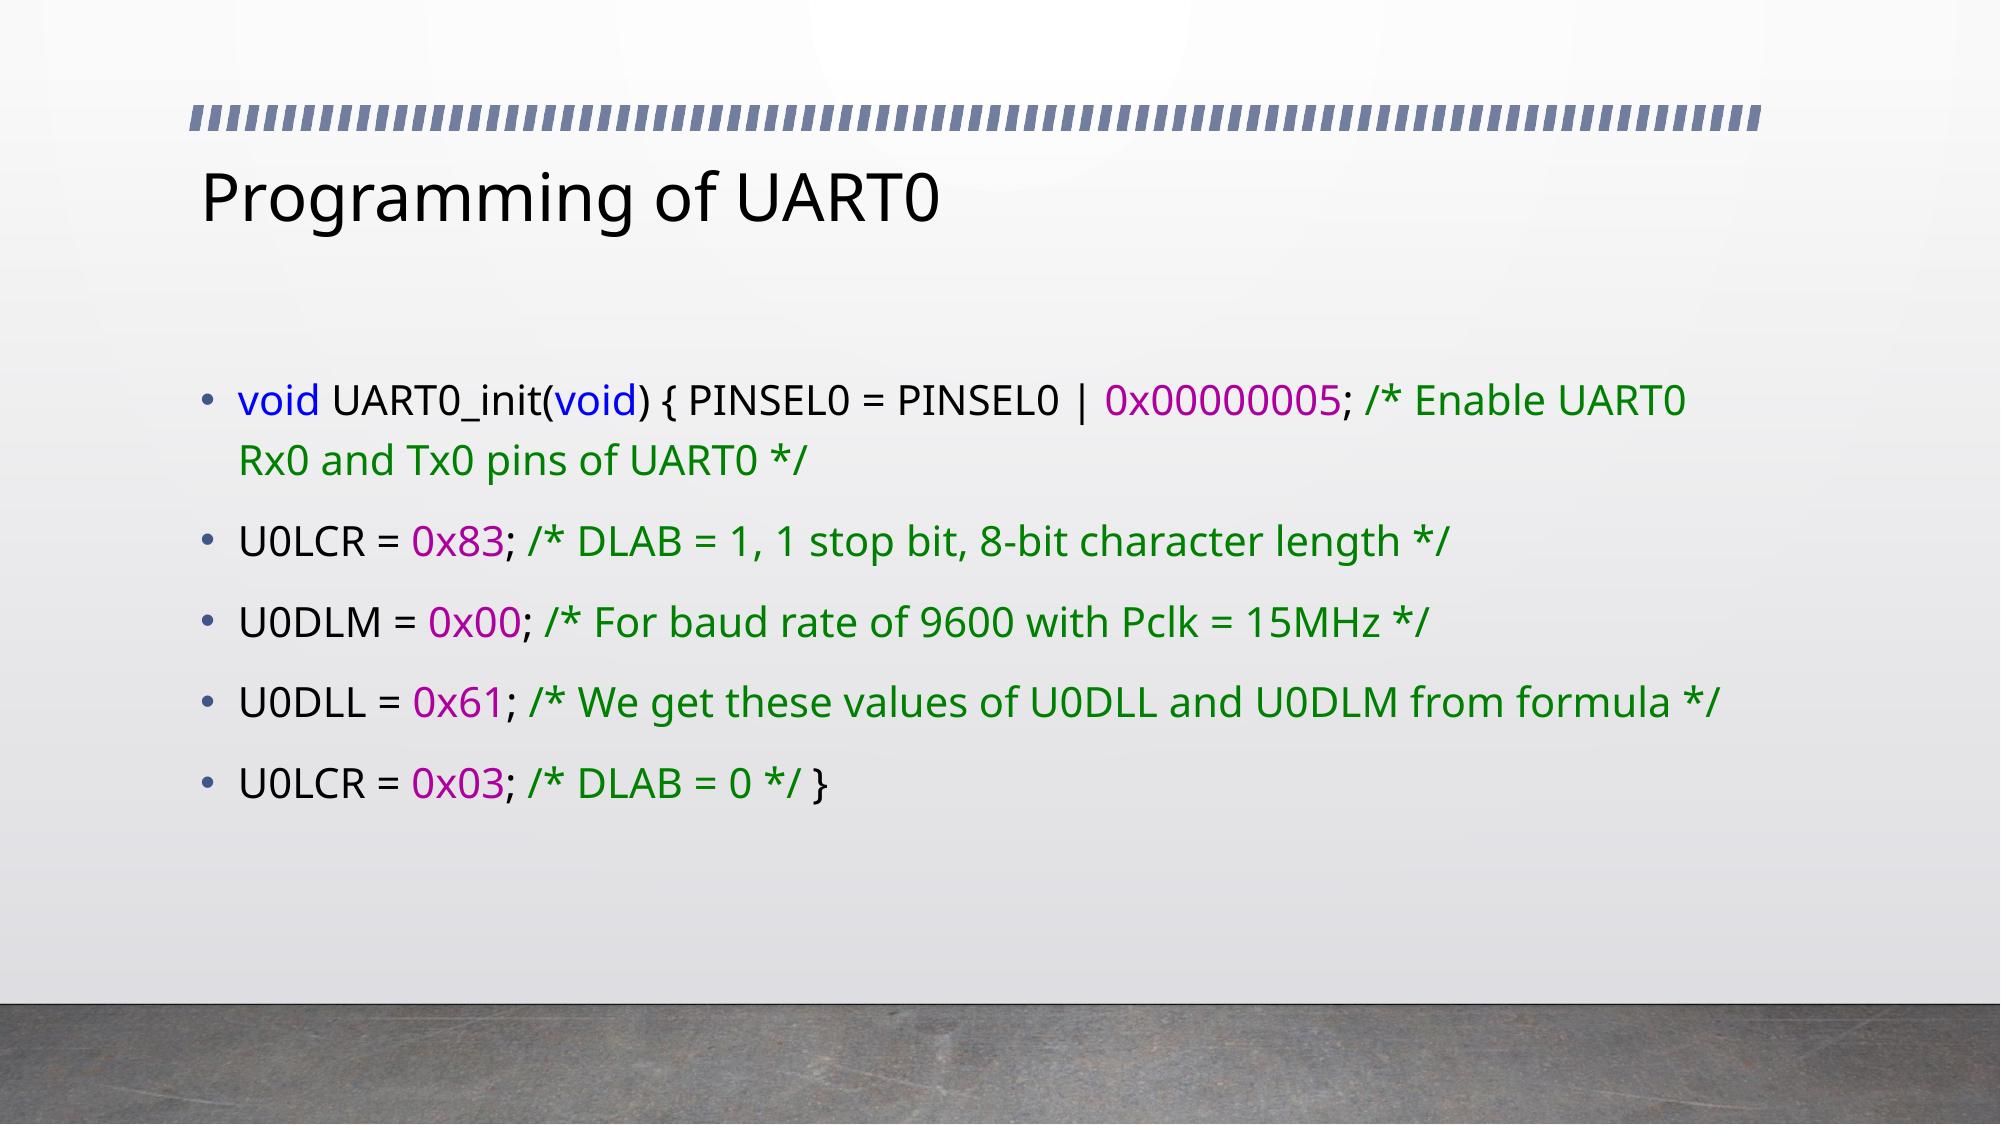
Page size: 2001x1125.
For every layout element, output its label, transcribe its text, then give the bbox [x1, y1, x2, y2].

picture [0, 1004, 2000, 1124]
list void UART0_init(void) { PINSEL0 = PINSEL0 | 0x00000005; /* Enable UART0 Rx0 and Tx0 pins of UART0 */ U0LCR = 0x83; /* DLAB = 1, 1 stop bit, 8-bit character length */ U0DLM = 0x00; /* For baud rate of 9600 with Pclk = 15MHz */ U0DLL = 0x61; /* We get these values of U0DLL and U0DLM from formula */ U0LCR = 0x03; /* DLAB = 0 */ } [185, 356, 1761, 897]
title Programming of UART0 [185, 156, 1761, 329]
